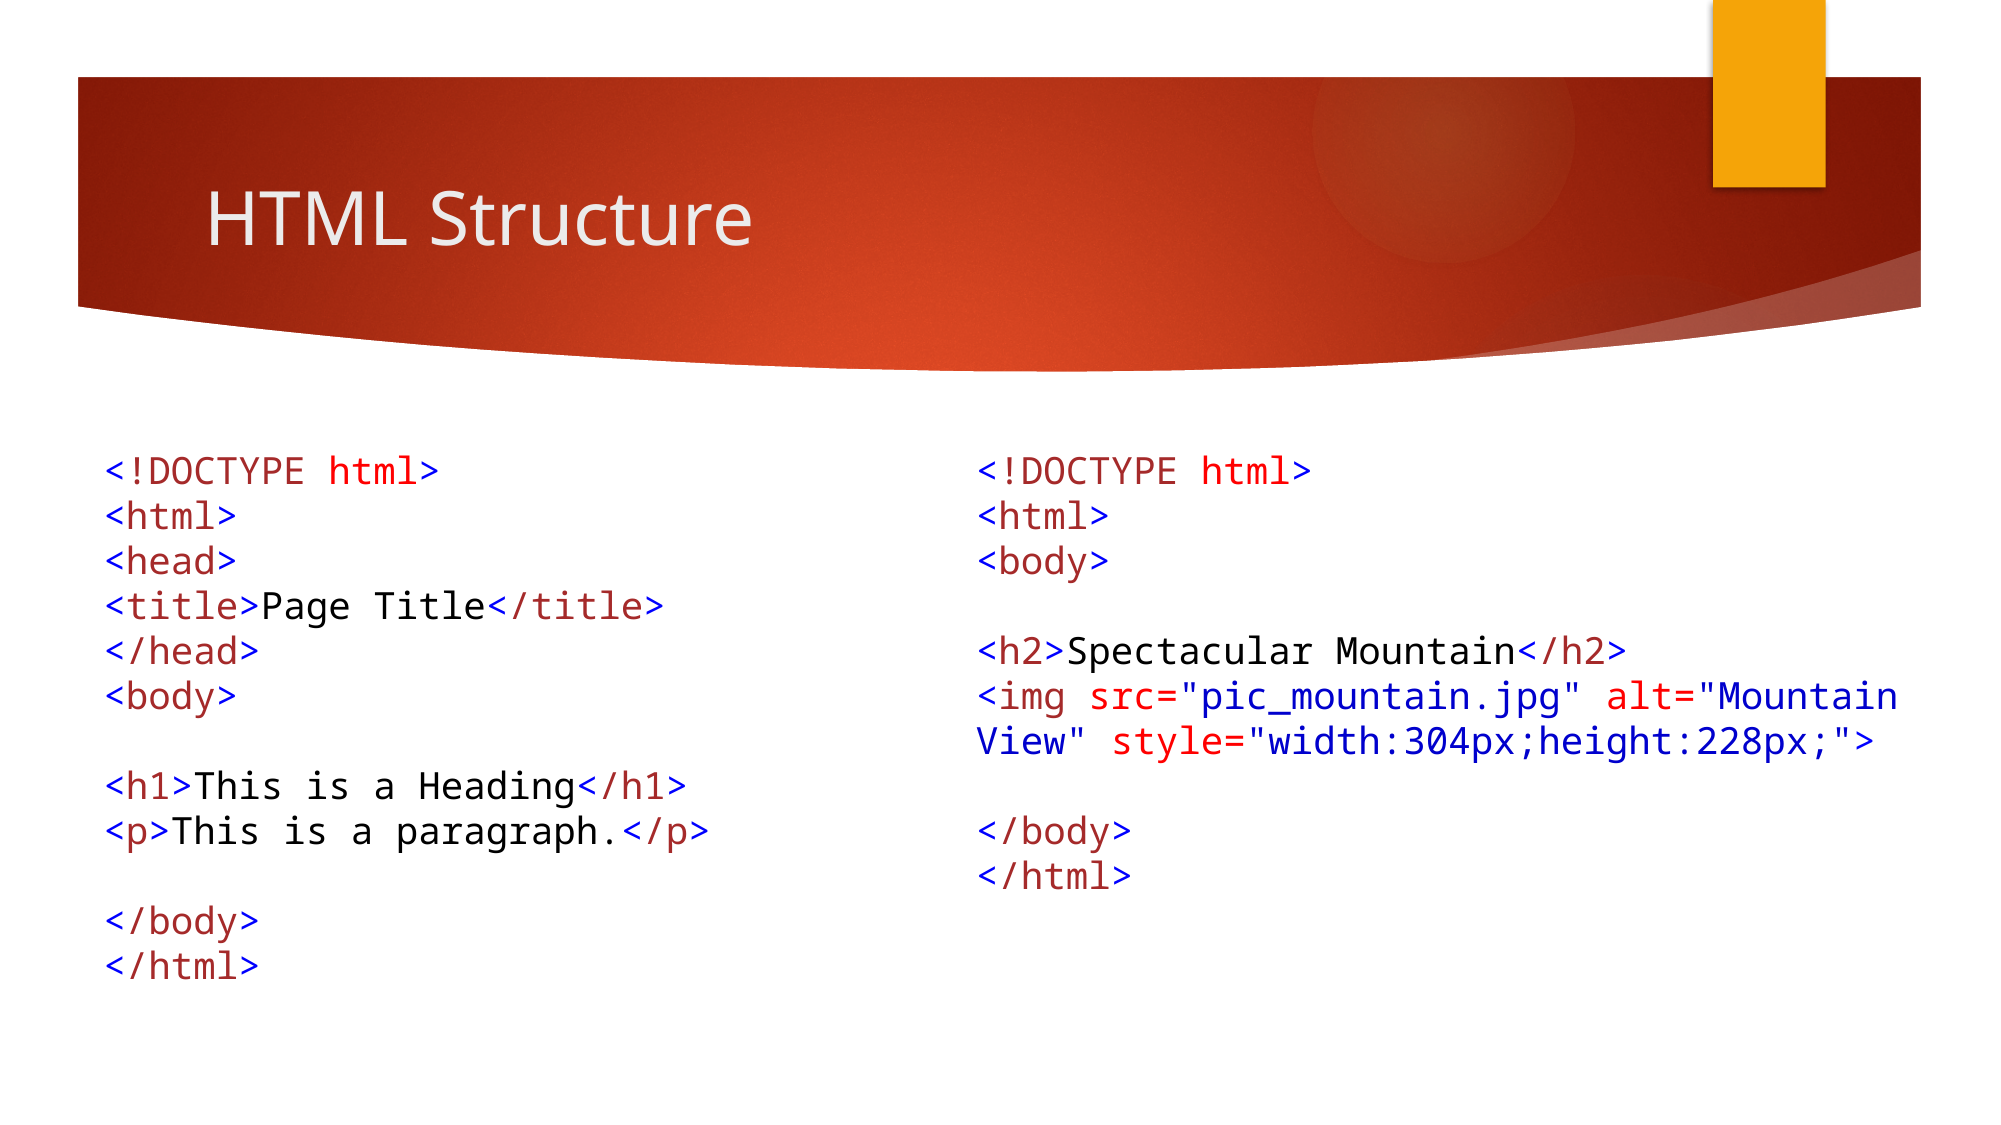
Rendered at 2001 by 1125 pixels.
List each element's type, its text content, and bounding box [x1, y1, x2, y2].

title HTML Structure [189, 155, 1627, 275]
text_box <!DOCTYPE html> <html> <head> <title>Page Title</title> </head> <body> <h1>This is a Heading</h1> <p>This is a paragraph.</p> </body> </html> [88, 439, 1332, 995]
text_box <!DOCTYPE html> <html> <body> <h2>Spectacular Mountain</h2> <img src="pic_mountain.jpg" alt="Mountain View" style="width:304px;height:228px;"> </body> </html> [961, 439, 1962, 905]
